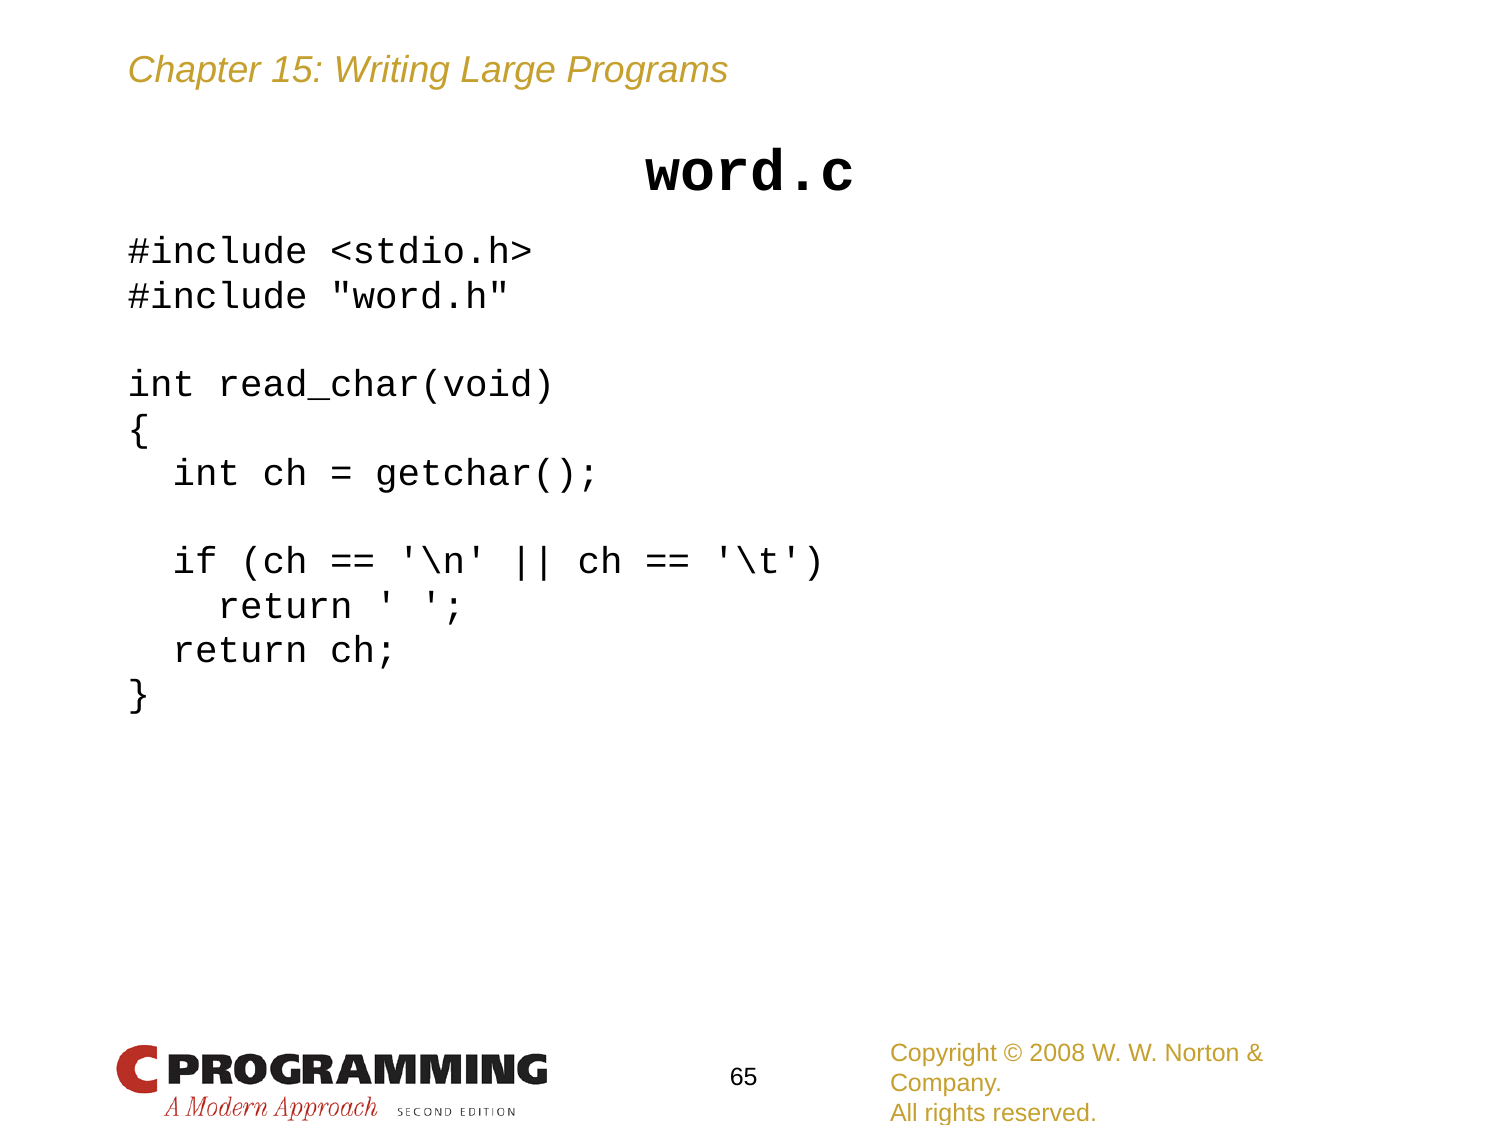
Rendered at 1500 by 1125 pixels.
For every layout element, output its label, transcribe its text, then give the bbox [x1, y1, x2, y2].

list word.c #include <stdio.h> #include "word.h" int read_char(void) { int ch = getchar(); if (ch == '\n' || ch == '\t') return ' '; return ch; } [112, 125, 1388, 1038]
picture [112, 1041, 550, 1123]
text_box ‹#› [687, 1050, 800, 1100]
text_box Copyright © 2008 W. W. Norton & Company. All rights reserved. [874, 1043, 1388, 1119]
